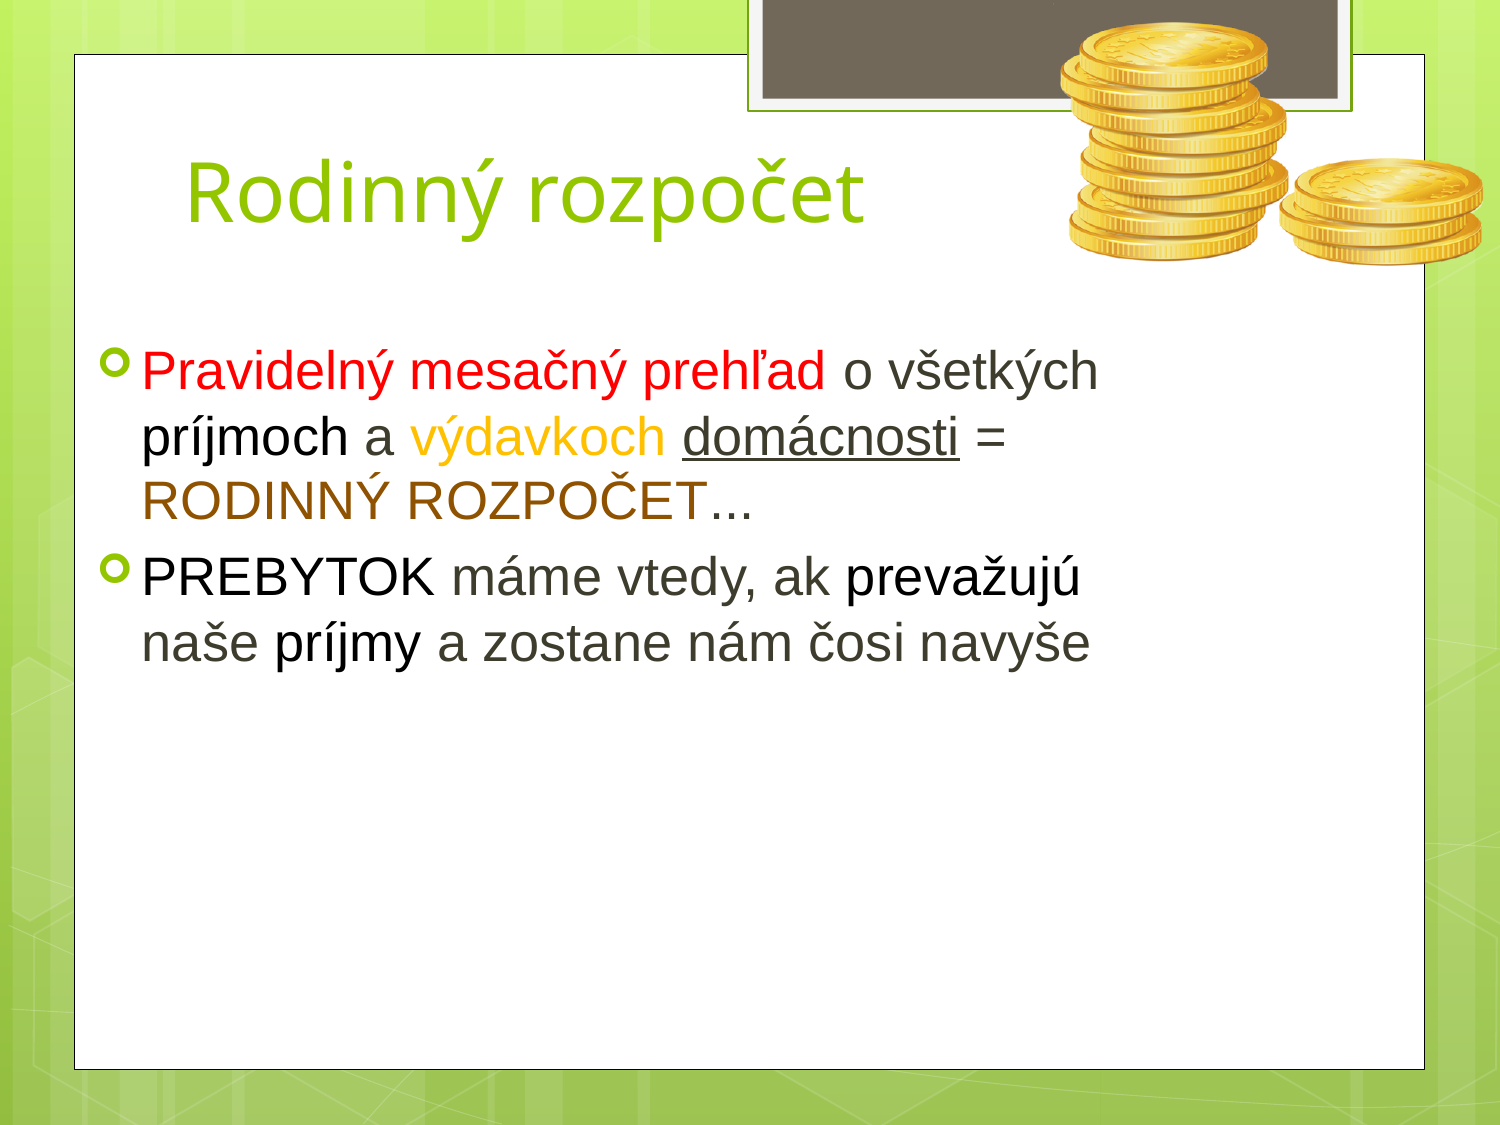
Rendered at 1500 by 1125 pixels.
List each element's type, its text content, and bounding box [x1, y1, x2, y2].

list Pravidelný mesačný prehľad o všetkých príjmoch a výdavkoch domácnosti = RODINNÝ ROZPOČET... PREBYTOK máme vtedy, ak prevažujú naše príjmy a zostane nám čosi navyše [70, 328, 1121, 985]
title Rodinný rozpočet [0, 0, 1044, 248]
picture [1046, 0, 1500, 296]
